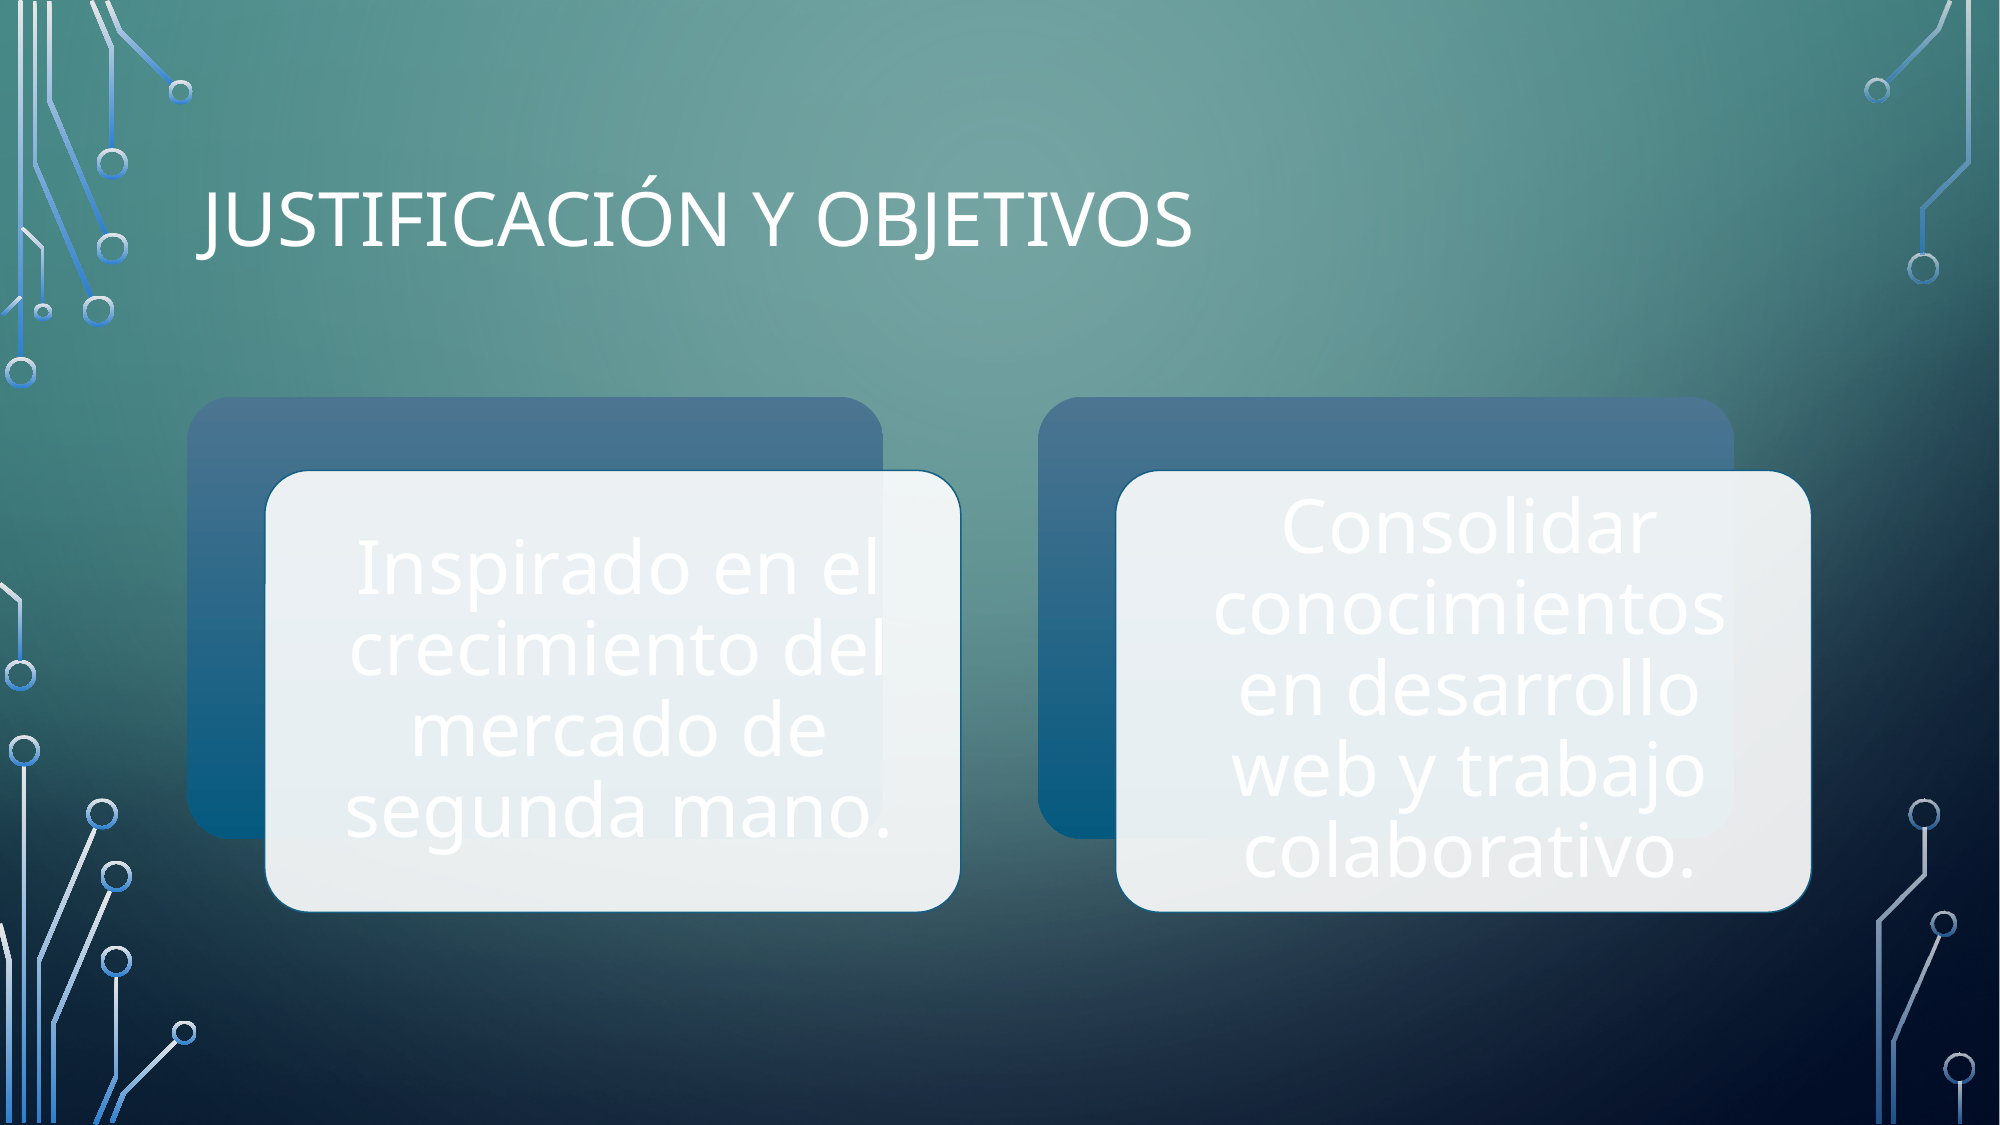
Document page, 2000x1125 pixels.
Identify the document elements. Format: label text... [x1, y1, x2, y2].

title Justificación y Objetivos [187, 101, 1812, 344]
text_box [186, 396, 1812, 913]
